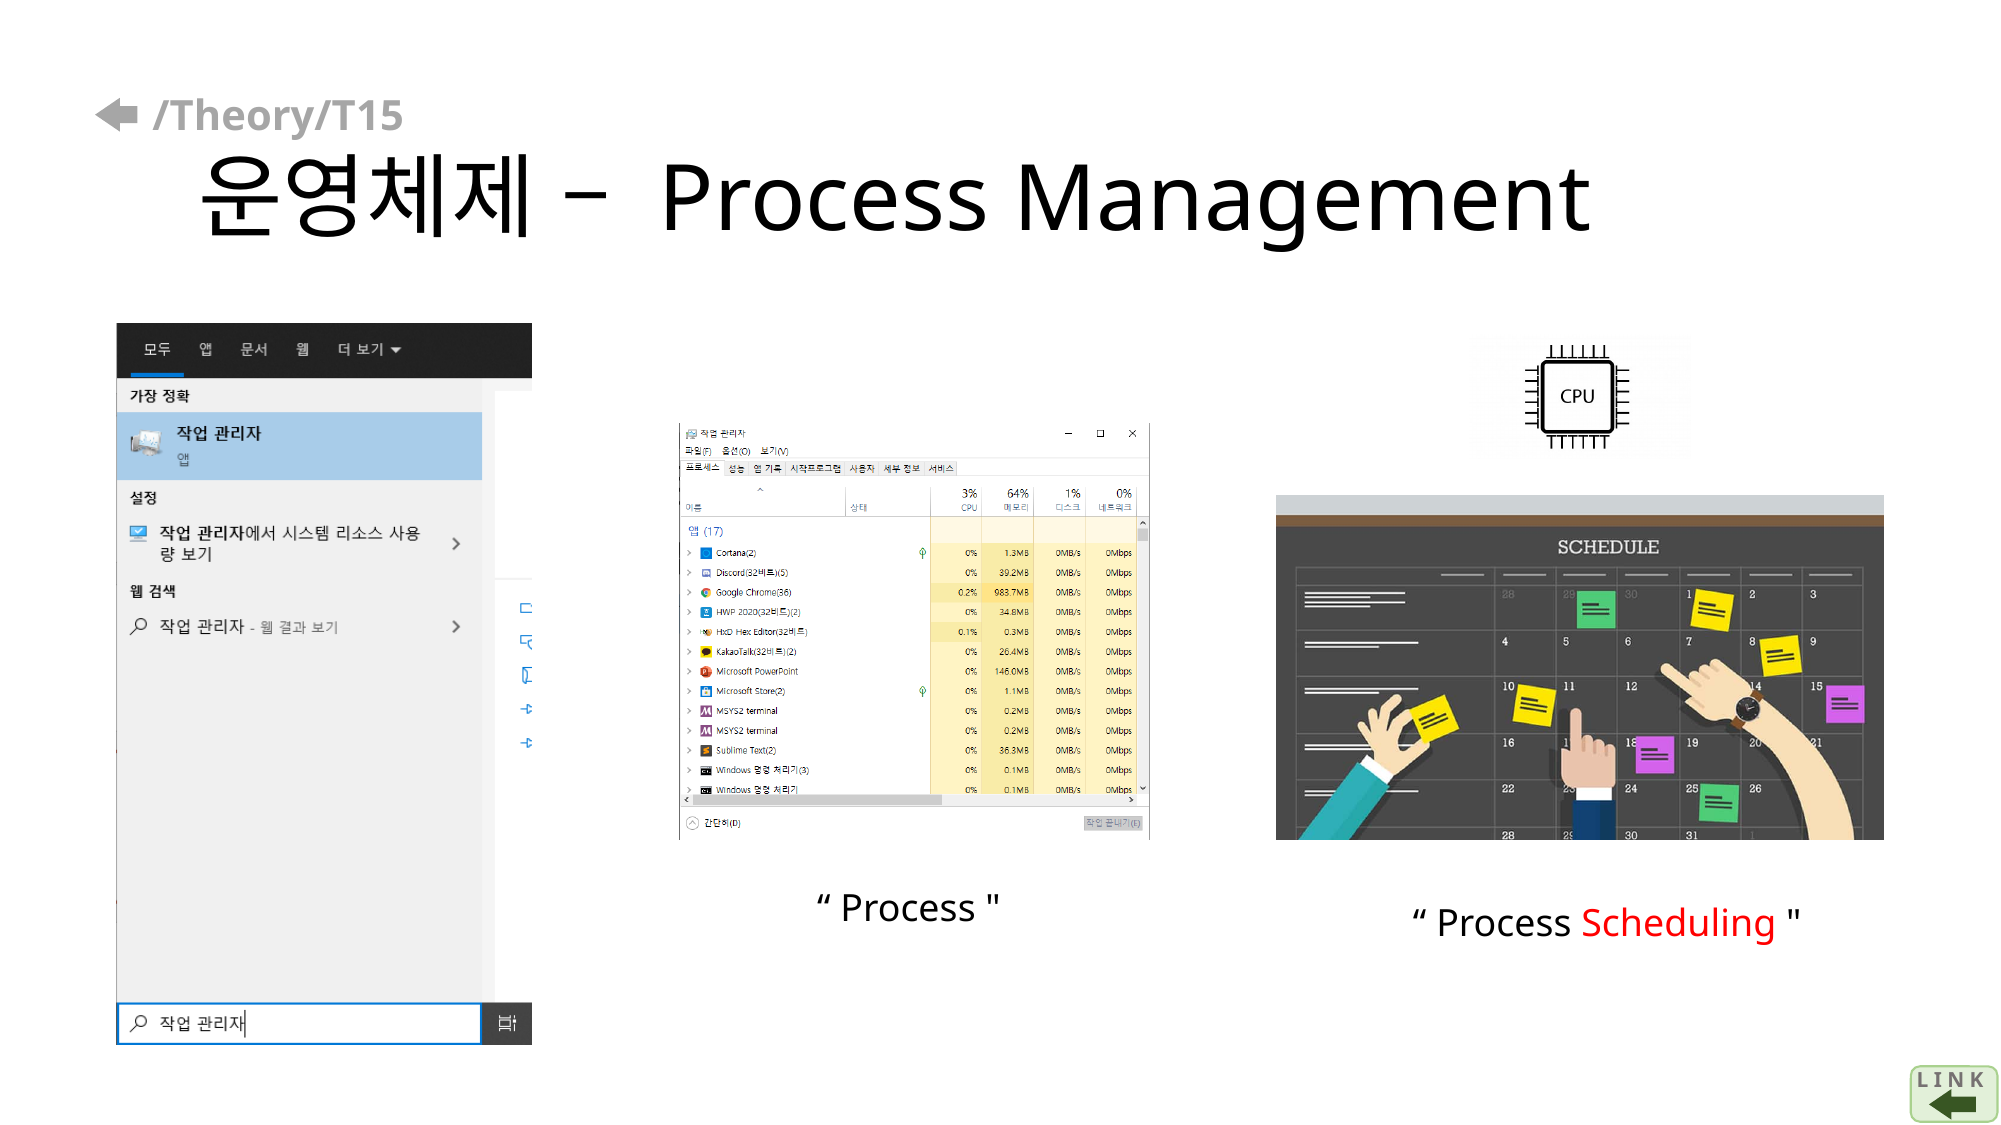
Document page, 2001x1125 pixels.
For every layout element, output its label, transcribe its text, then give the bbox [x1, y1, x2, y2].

picture [116, 323, 532, 1046]
text_box “ Process Scheduling " [1398, 892, 1820, 952]
picture [1276, 495, 1884, 840]
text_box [1901, 1059, 2000, 1125]
text_box “ Process " [802, 876, 1027, 936]
picture [1469, 334, 1691, 459]
picture [679, 423, 1150, 840]
title /Theory/T15 운영체제 – Process Management [137, 59, 1863, 278]
text_box [93, 95, 139, 134]
